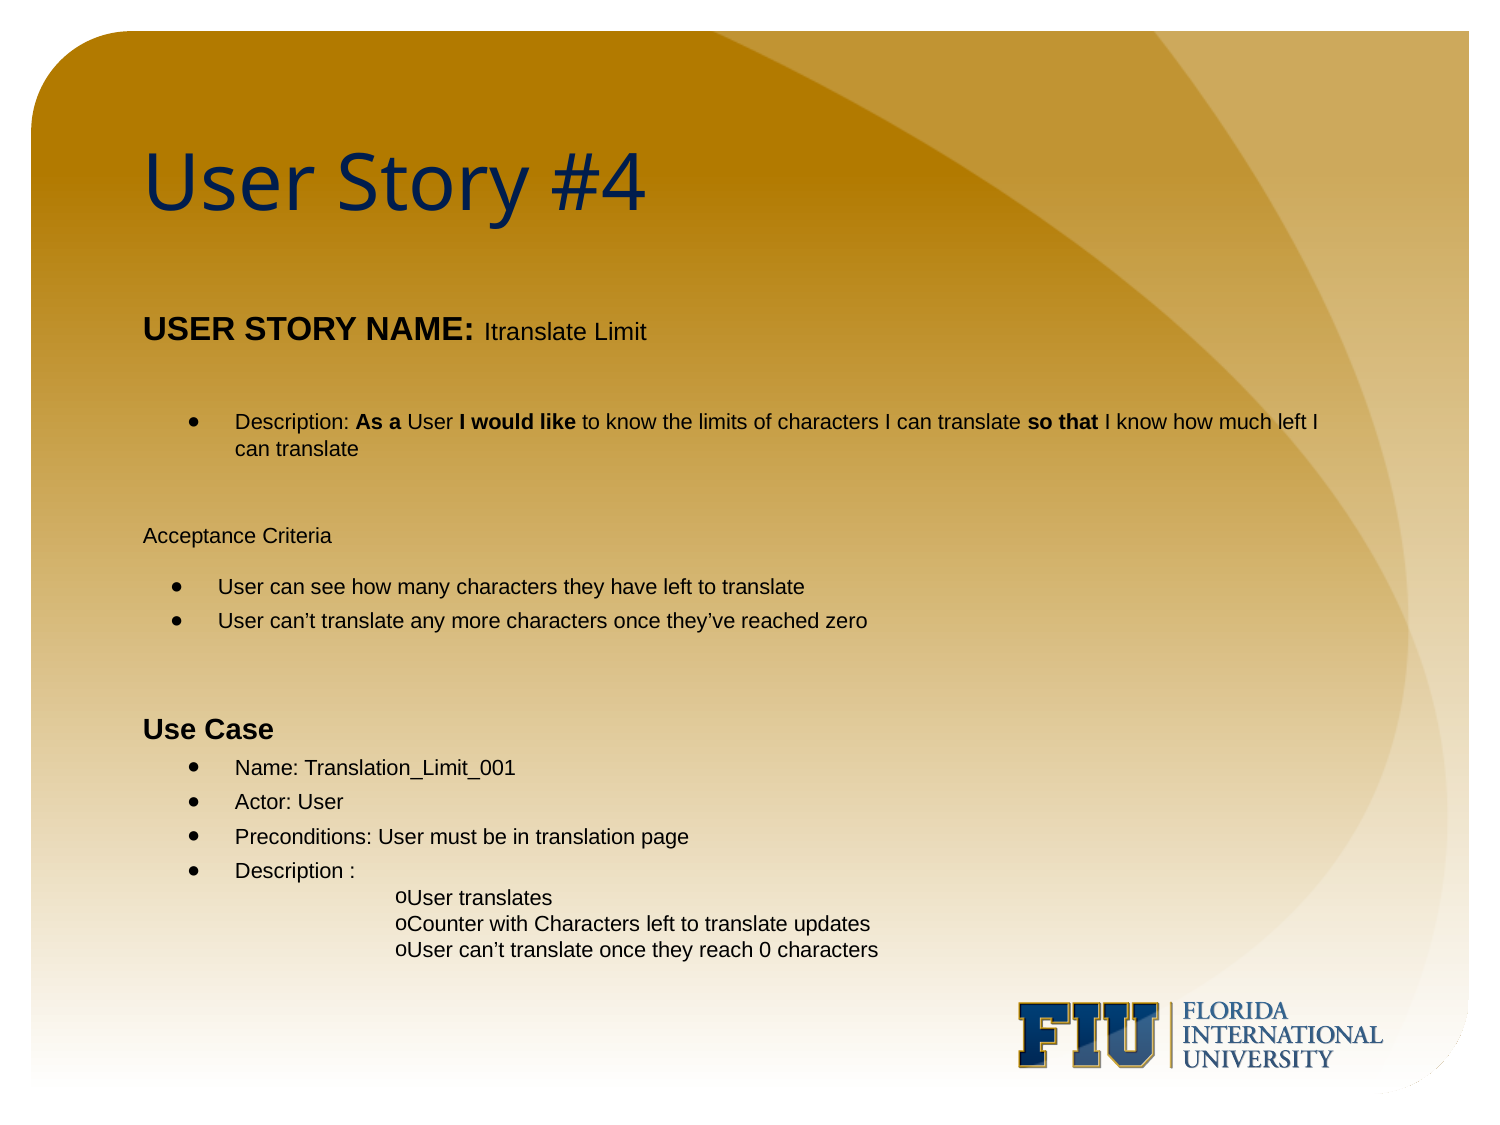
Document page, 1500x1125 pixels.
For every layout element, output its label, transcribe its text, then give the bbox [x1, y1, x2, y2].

list User Story Name: Itranslate Limit Description: As a User I would like to know the limits of characters I can translate so that I know how much left I can translate Acceptance Criteria User can see how many characters they have left to translate User can’t translate any more characters once they’ve reached zero Use Case Name: Translation_Limit_001 Actor: User Preconditions: User must be in translation page Description : User translates Counter with Characters left to translate updates User can’t translate once they reach 0 characters [127, 299, 1372, 991]
title User Story #4 [127, 62, 1372, 234]
picture [24, 30, 1473, 1094]
